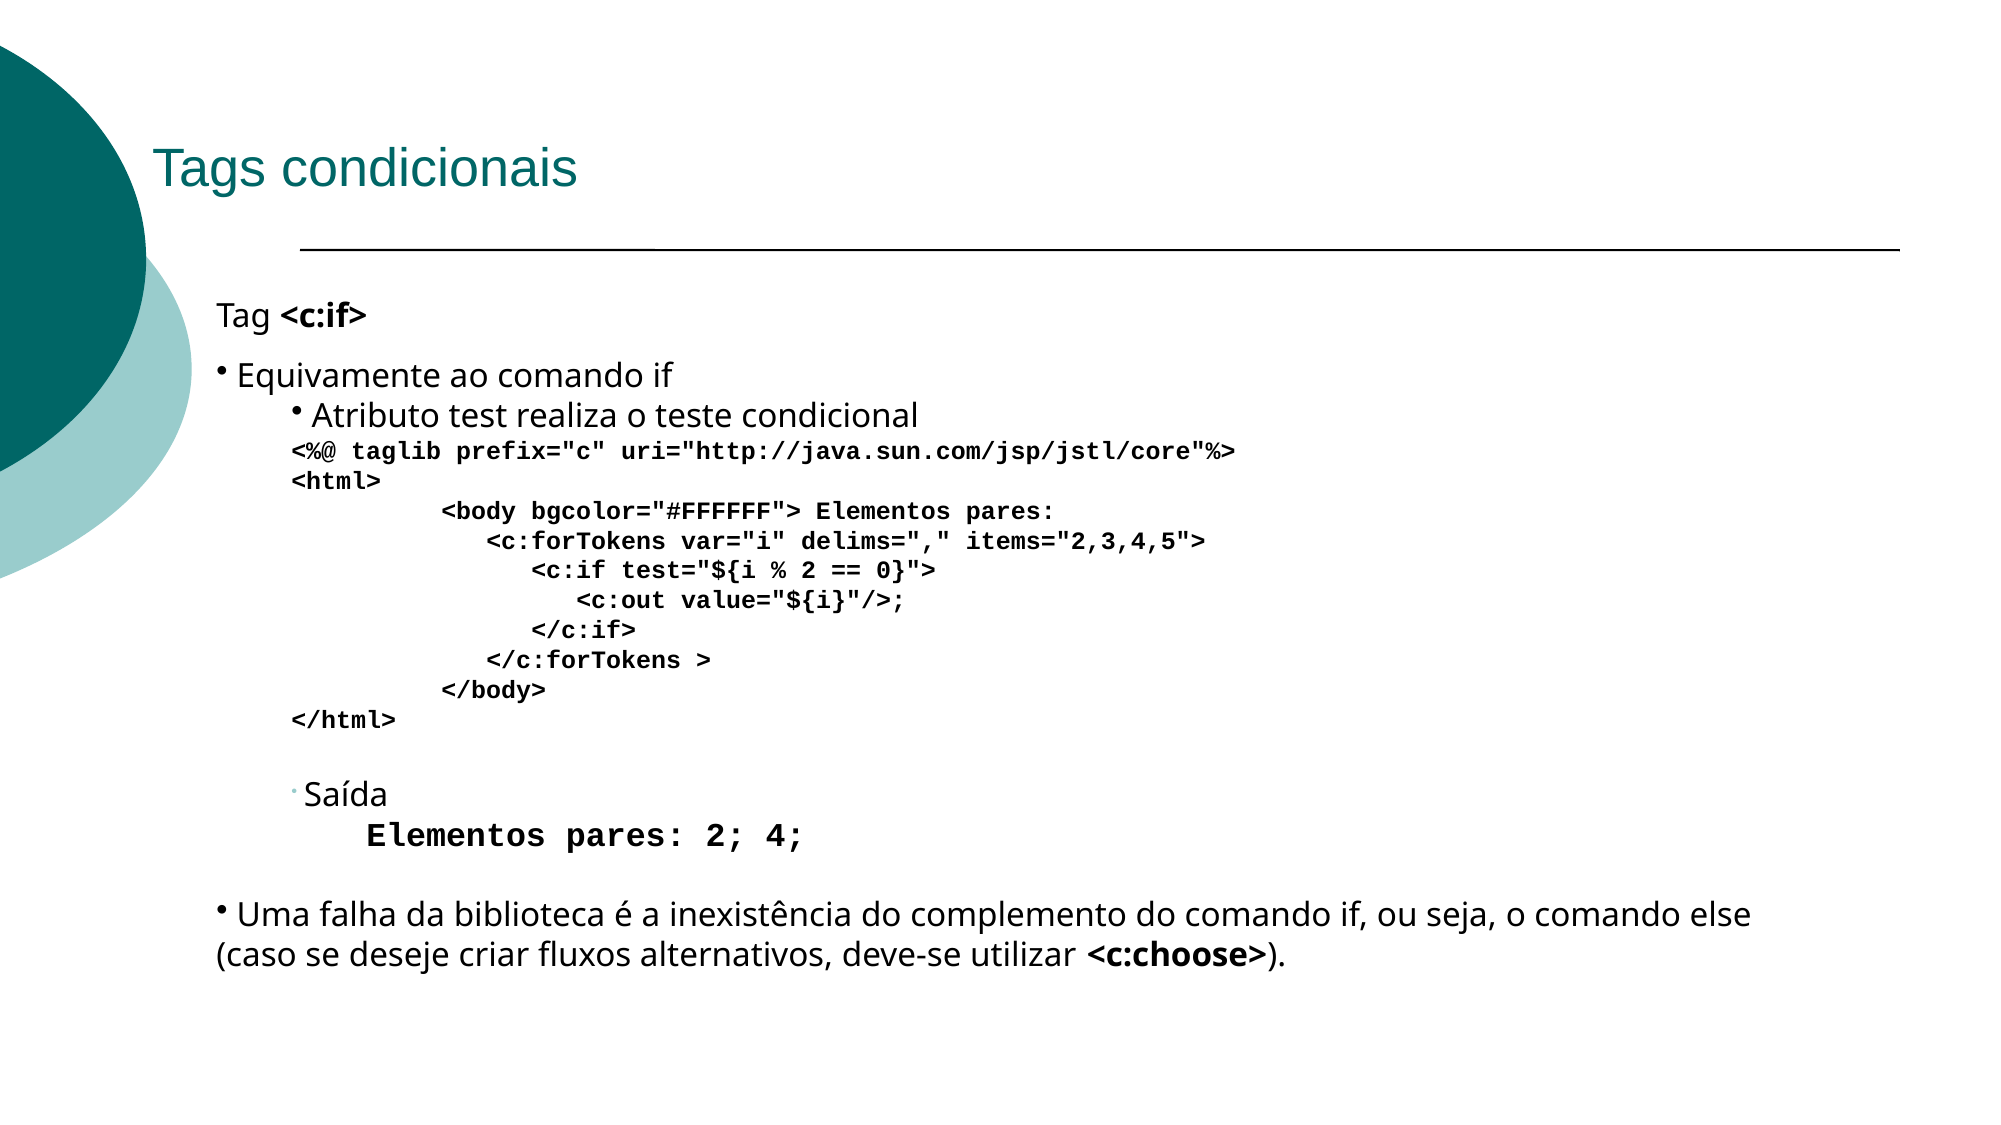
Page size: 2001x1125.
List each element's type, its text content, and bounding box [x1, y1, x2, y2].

title Tags condicionais [137, 130, 769, 207]
list Tag <c:if> Equivamente ao comando if Atributo test realiza o teste condicional <%@ taglib prefix="c" uri="http://java.sun.com/jsp/jstl/core"%> <html> <body bgcolor="#FFFFFF"> Elementos pares: <c:forTokens var="i" delims="," items="2,3,4,5"> <c:if test="${i % 2 == 0}"> <c:out value="${i}"/>; </c:if> </c:forTokens > </body> </html> Saída Elementos pares: 2; 4; Uma falha da biblioteca é a inexistência do complemento do comando if, ou seja, o comando else (caso se deseje criar fluxos alternativos, deve-se utilizar <c:choose>). [216, 268, 1849, 1045]
